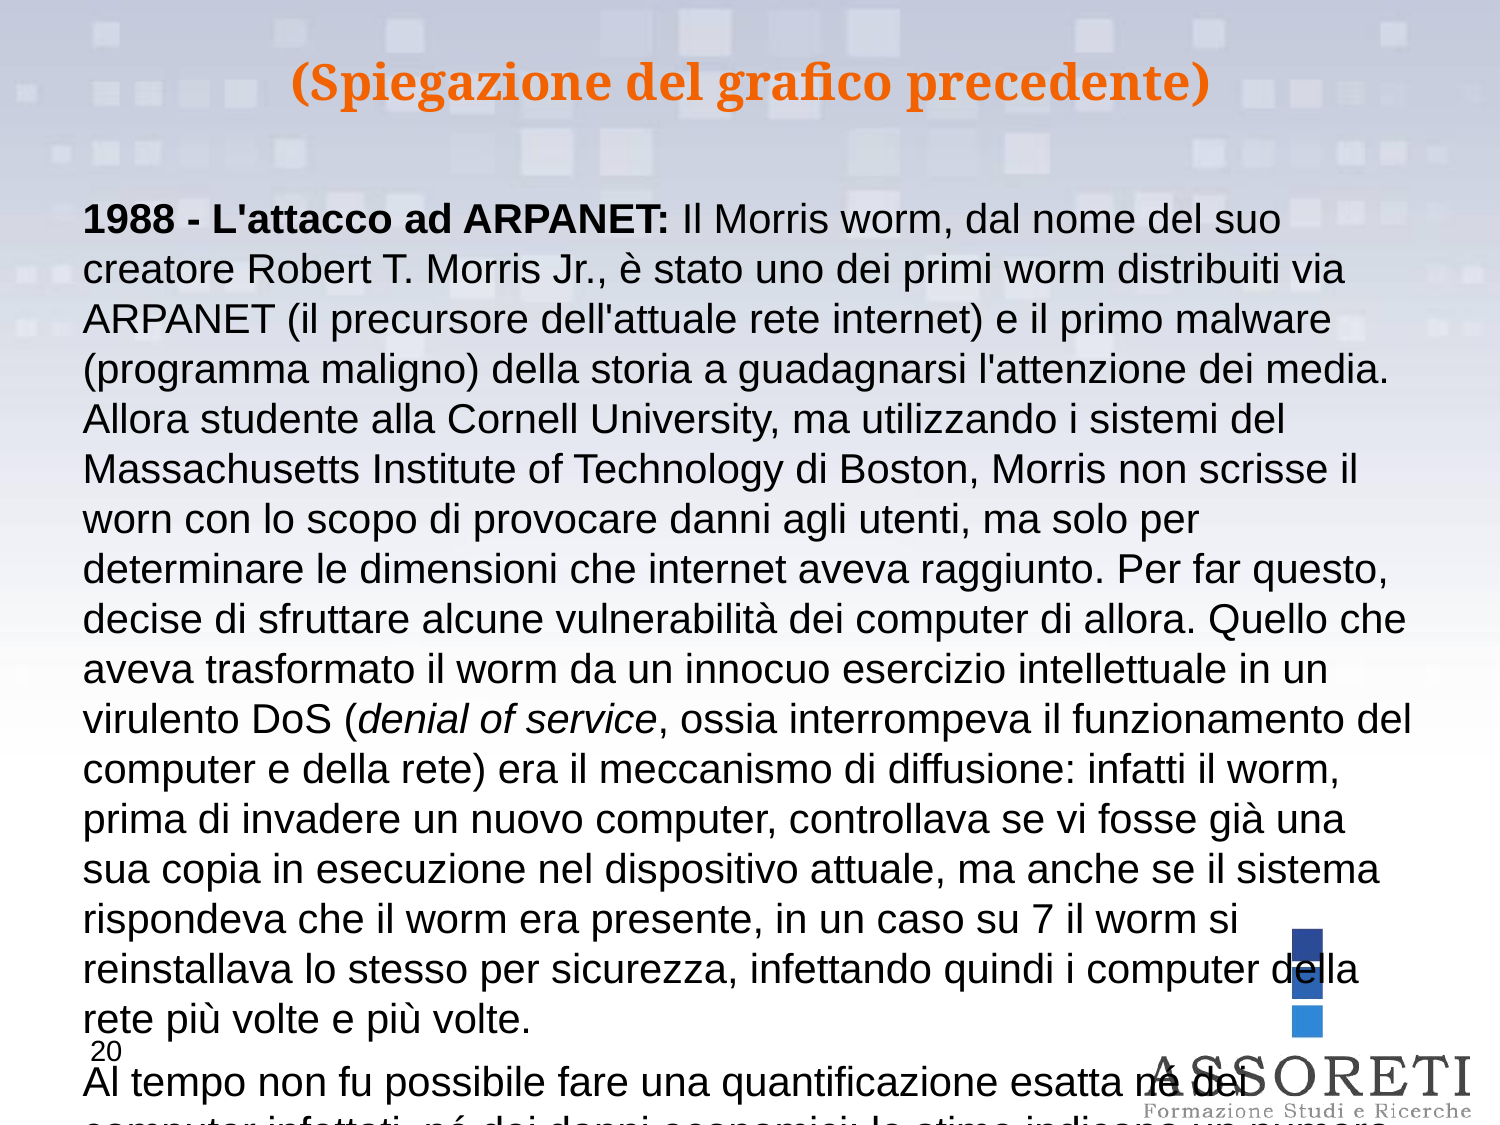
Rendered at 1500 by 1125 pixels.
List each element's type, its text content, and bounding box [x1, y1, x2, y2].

text_box 1988 - L'attacco ad ARPANET: Il Morris worm, dal nome del suo creatore Robert T. Morris Jr., è stato uno dei primi worm distribuiti via ARPANET (il precursore dell'attuale rete internet) e il primo malware (programma maligno) della storia a guadagnarsi l'attenzione dei media. Allora studente alla Cornell University, ma utilizzando i sistemi del Massachusetts Institute of Technology di Boston, Morris non scrisse il worn con lo scopo di provocare danni agli utenti, ma solo per determinare le dimensioni che internet aveva raggiunto. Per far questo, decise di sfruttare alcune vulnerabilità dei computer di allora. Quello che aveva trasformato il worm da un innocuo esercizio intellettuale in un virulento DoS (denial of service, ossia interrompeva il funzionamento del computer e della rete) era il meccanismo di diffusione: infatti il worm, prima di invadere un nuovo computer, controllava se vi fosse già una sua copia in esecuzione nel dispositivo attuale, ma anche se il sistema rispondeva che il worm era presente, in un caso su 7 il worm si reinstallava lo stesso per sicurezza, infettando quindi i computer della rete più volte e più volte. Al tempo non fu possibile fare una quantificazione esatta né dei computer infettati, né dei danni economici: le stime indicano un numero di pc infettati tra le 6.000 e le 60.000 macchine colpite, per un danno economico tra i 100.000 ed i 10.000.000 di dollari. Per questo motivo e per la prima volta Robert Morris fu condannato negli Stati Uniti per pirateria informatica. [68, 184, 1434, 1125]
slide_number 20 [74, 1024, 426, 1103]
text_box (Spiegazione del grafico precedente) [72, 42, 1431, 118]
picture [0, 0, 1500, 1125]
